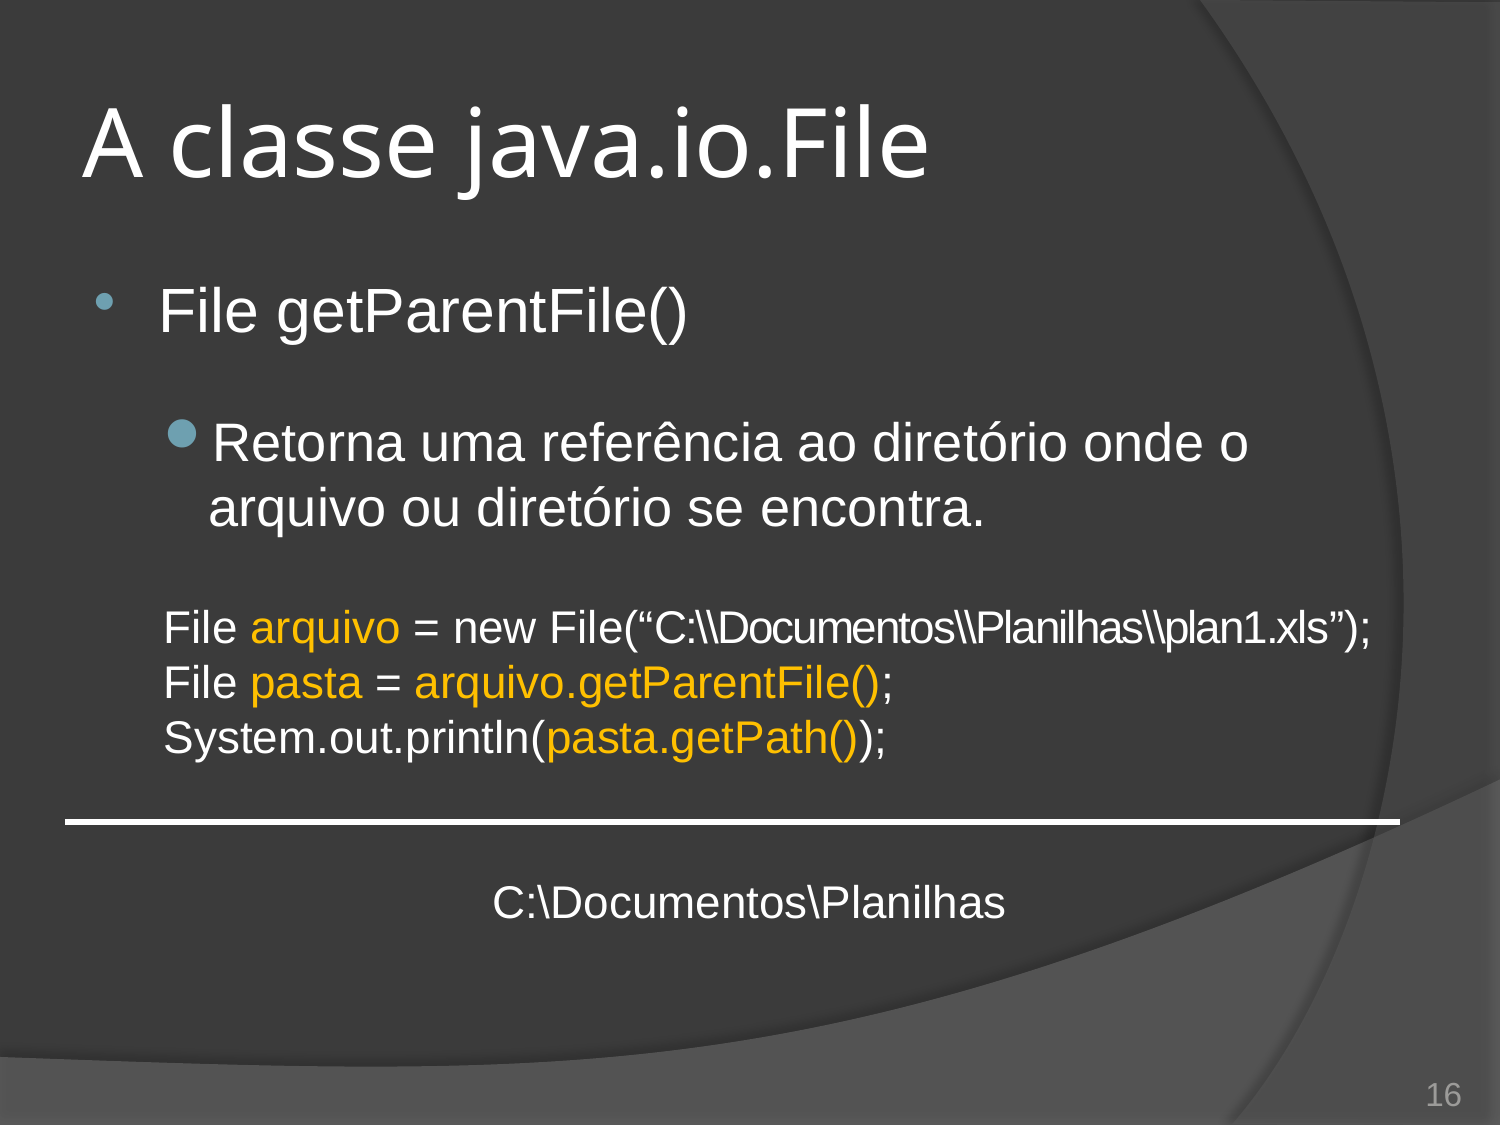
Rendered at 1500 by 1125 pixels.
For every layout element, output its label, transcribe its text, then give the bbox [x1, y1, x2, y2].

title A classe java.io.File [74, 44, 1301, 233]
slide_number 16 [1337, 1053, 1463, 1114]
list File getParentFile() Retorna uma referência ao diretório onde o arquivo ou diretório se encontra. File arquivo = new File(“C:\\Documentos\\Planilhas\\plan1.xls”); File pasta = arquivo.getParentFile(); System.out.println(pasta.getPath()); C:\Documentos\Planilhas [74, 262, 1424, 1006]
